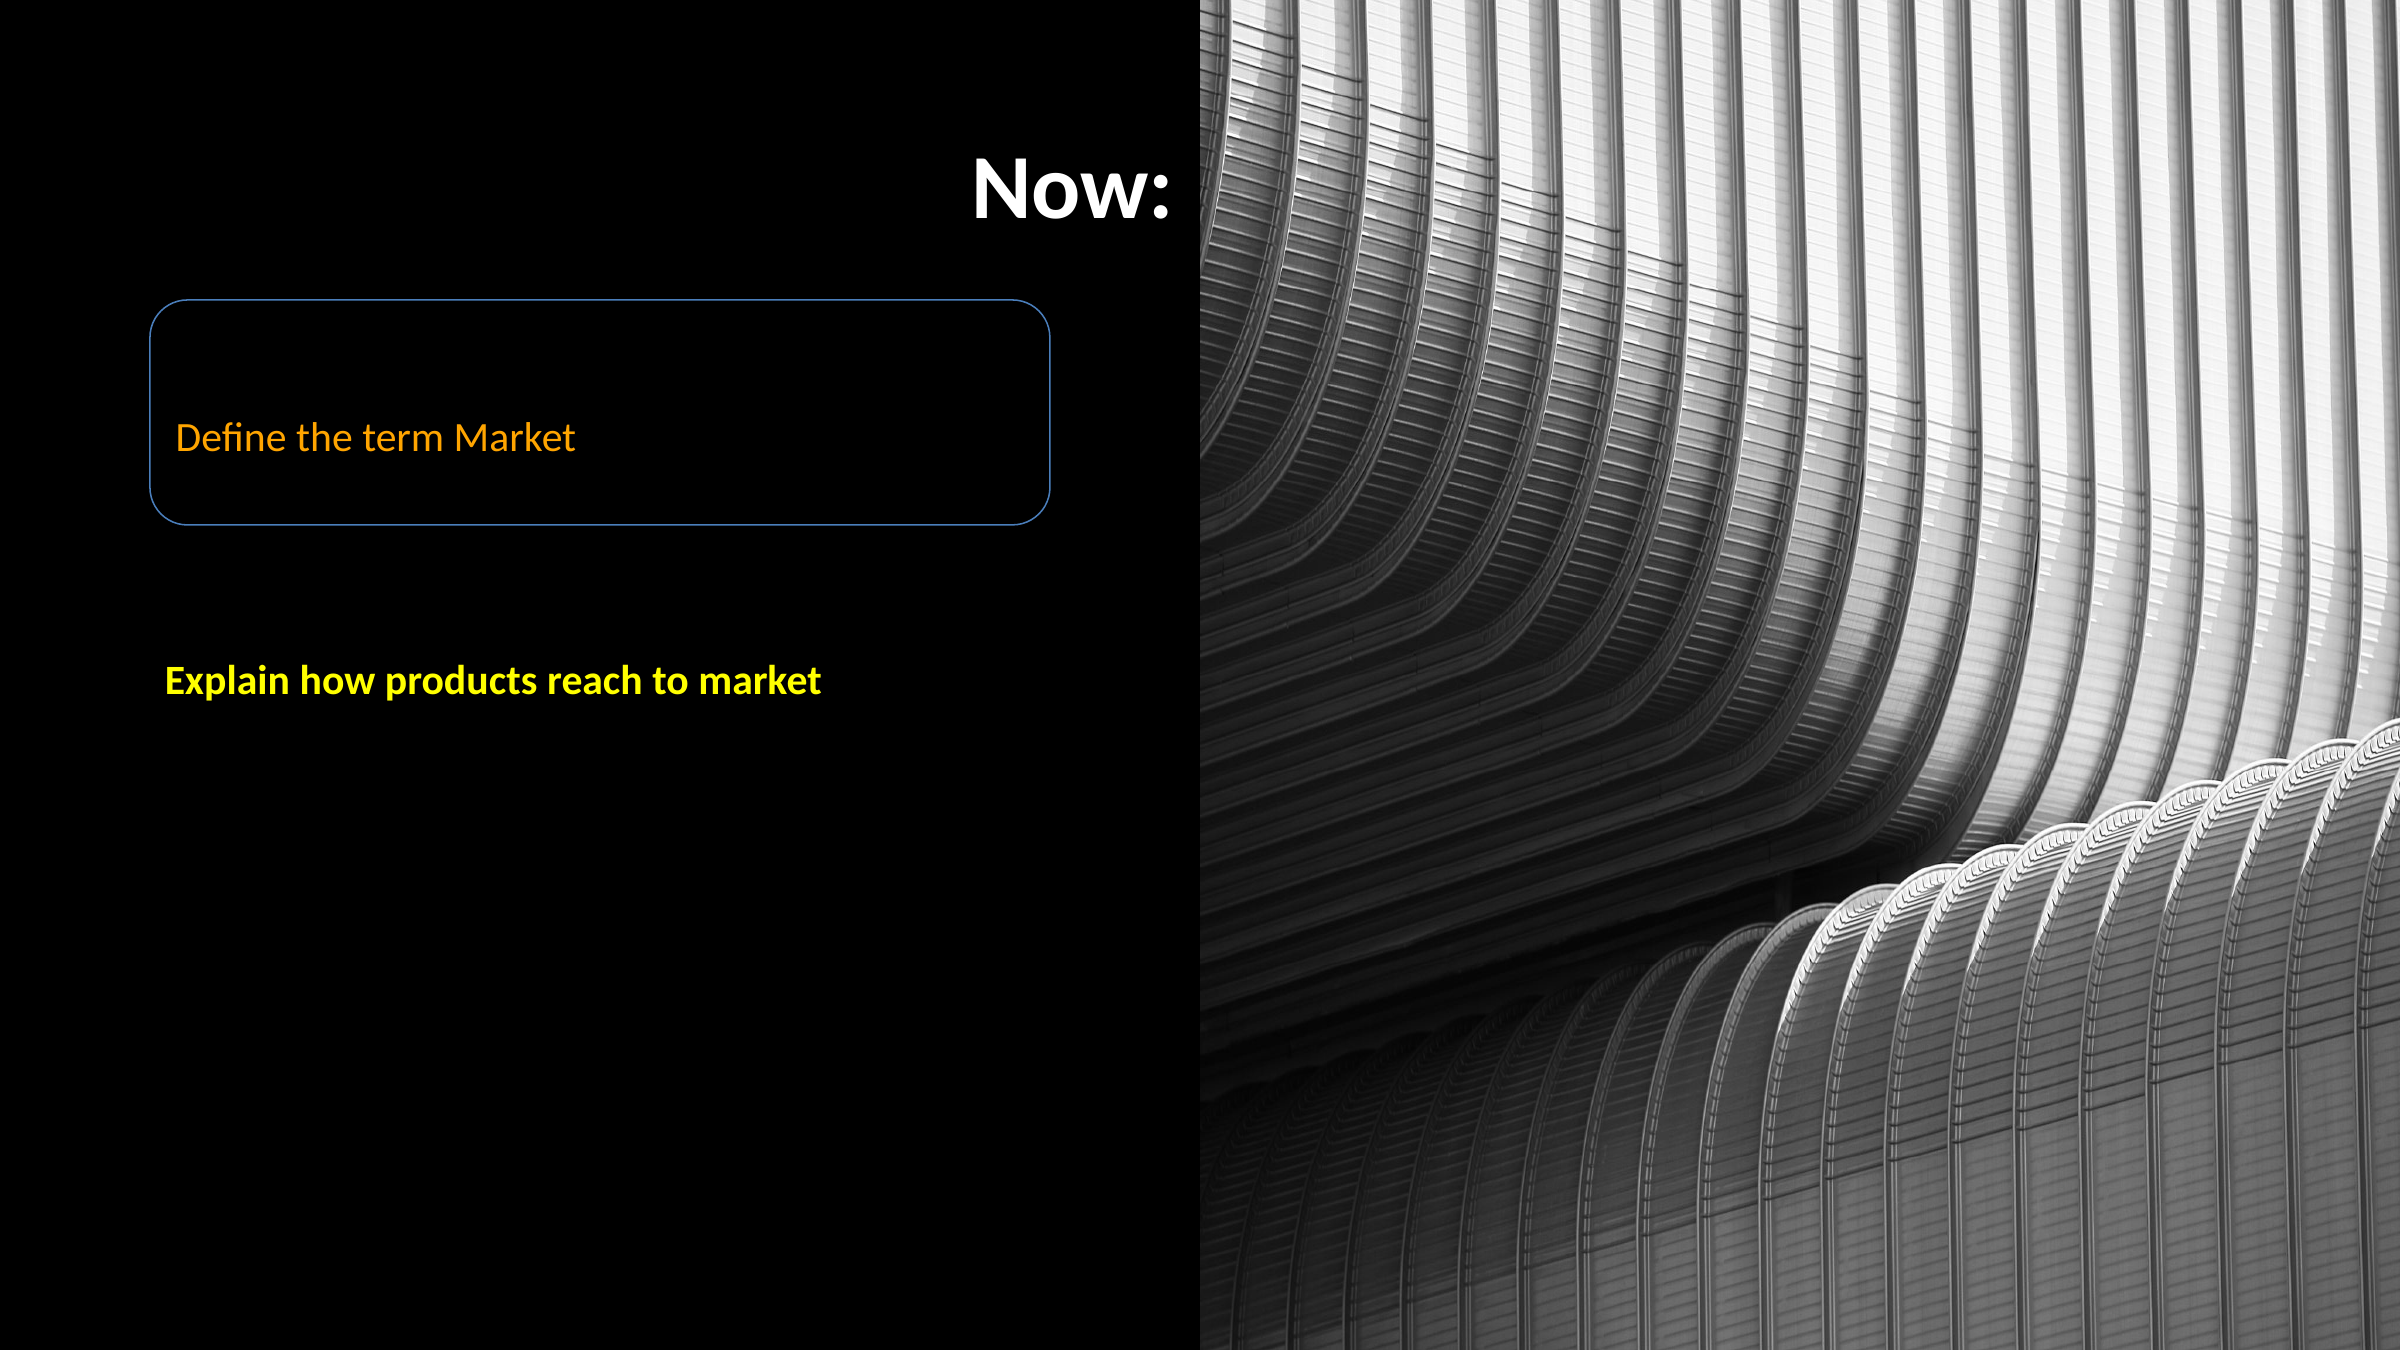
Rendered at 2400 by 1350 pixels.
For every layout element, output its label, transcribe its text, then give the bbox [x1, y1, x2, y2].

picture [1199, 0, 2400, 1350]
text_box Explain how products reach to market [149, 600, 1050, 710]
text_box Now: I, CAN [956, 74, 1194, 245]
text_box Define the term Market [149, 299, 1051, 526]
